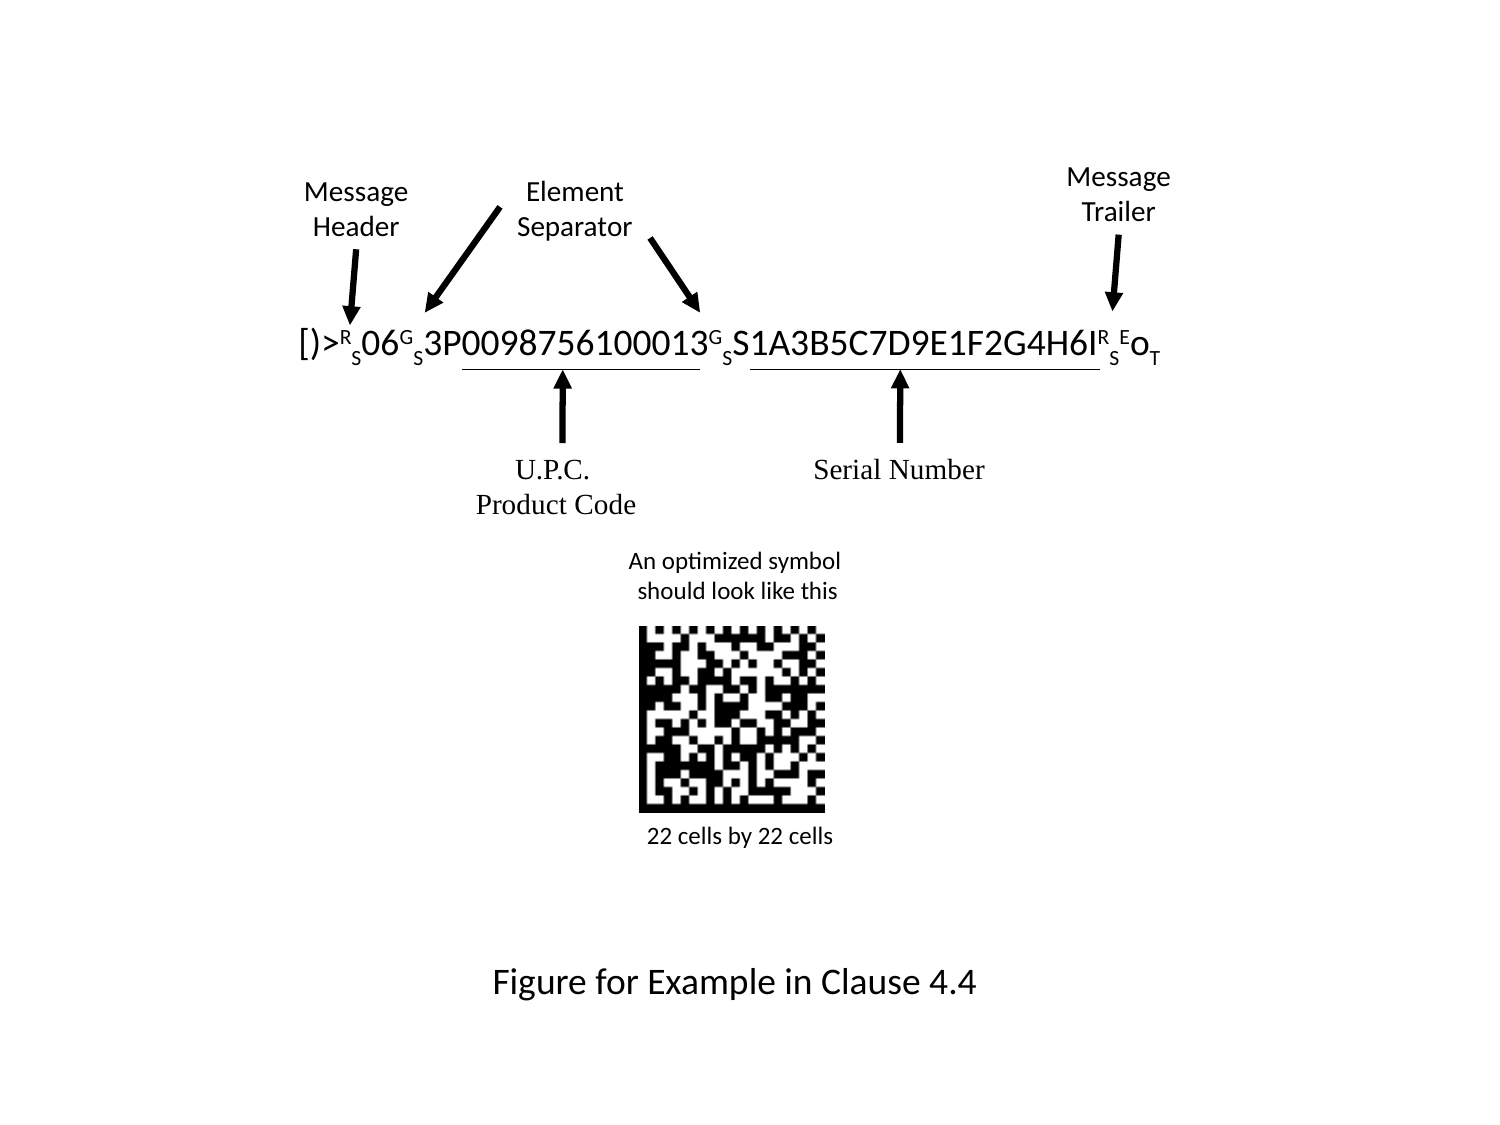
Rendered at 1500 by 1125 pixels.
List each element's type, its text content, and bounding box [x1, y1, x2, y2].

text_box Figure for Example in Clause 4.4 [477, 949, 993, 1010]
picture [638, 626, 826, 813]
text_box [274, 149, 1188, 859]
